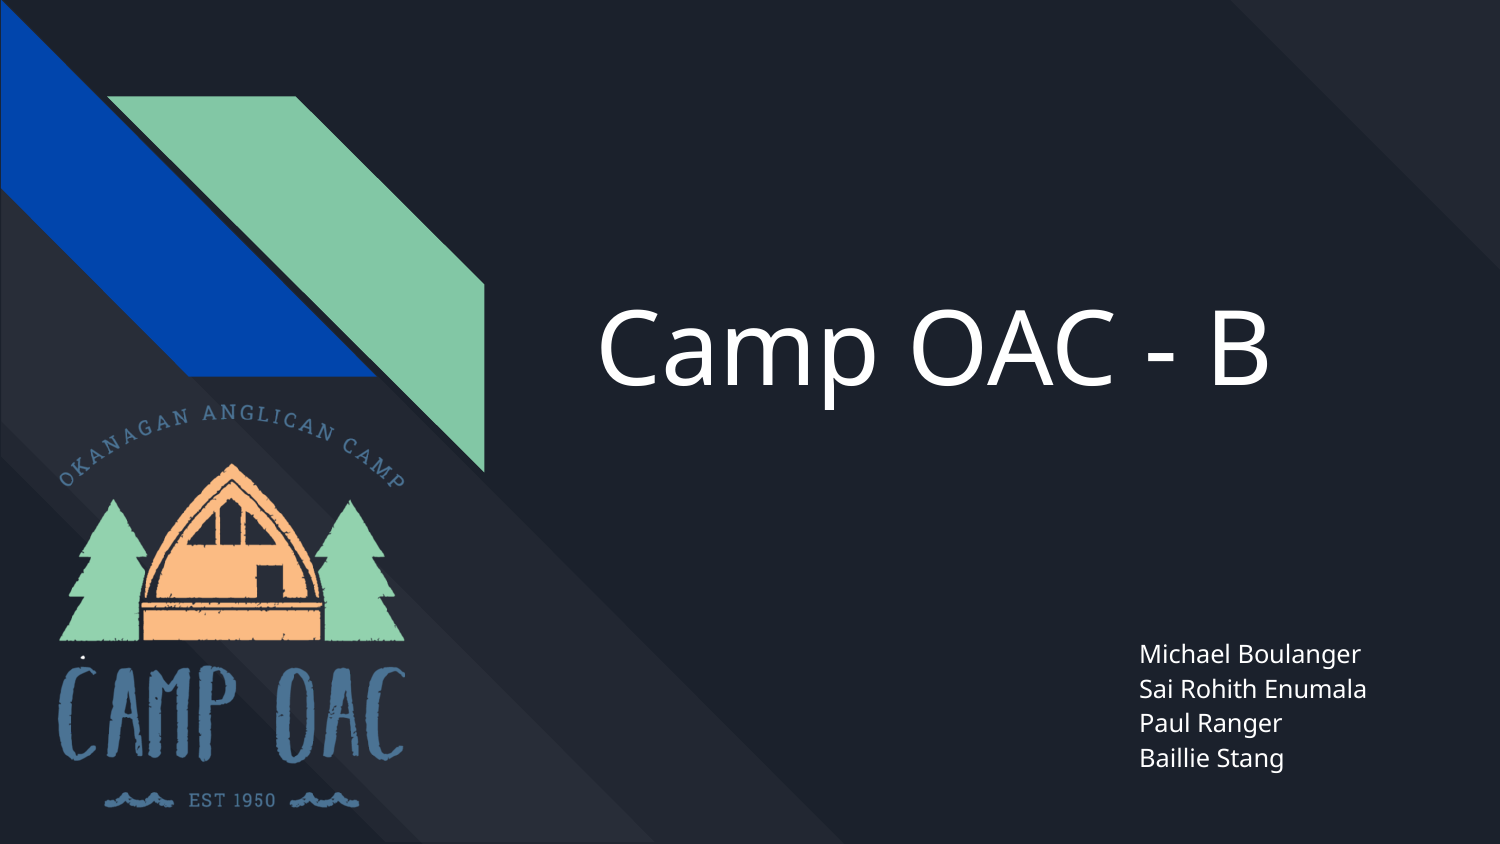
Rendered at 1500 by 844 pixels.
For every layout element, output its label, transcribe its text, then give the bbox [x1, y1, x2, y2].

picture [52, 401, 406, 811]
subtitle Michael Boulanger Sai Rohith Enumala Paul Ranger Baillie Stang [1124, 621, 1386, 801]
title Camp OAC - B [580, 258, 1404, 518]
